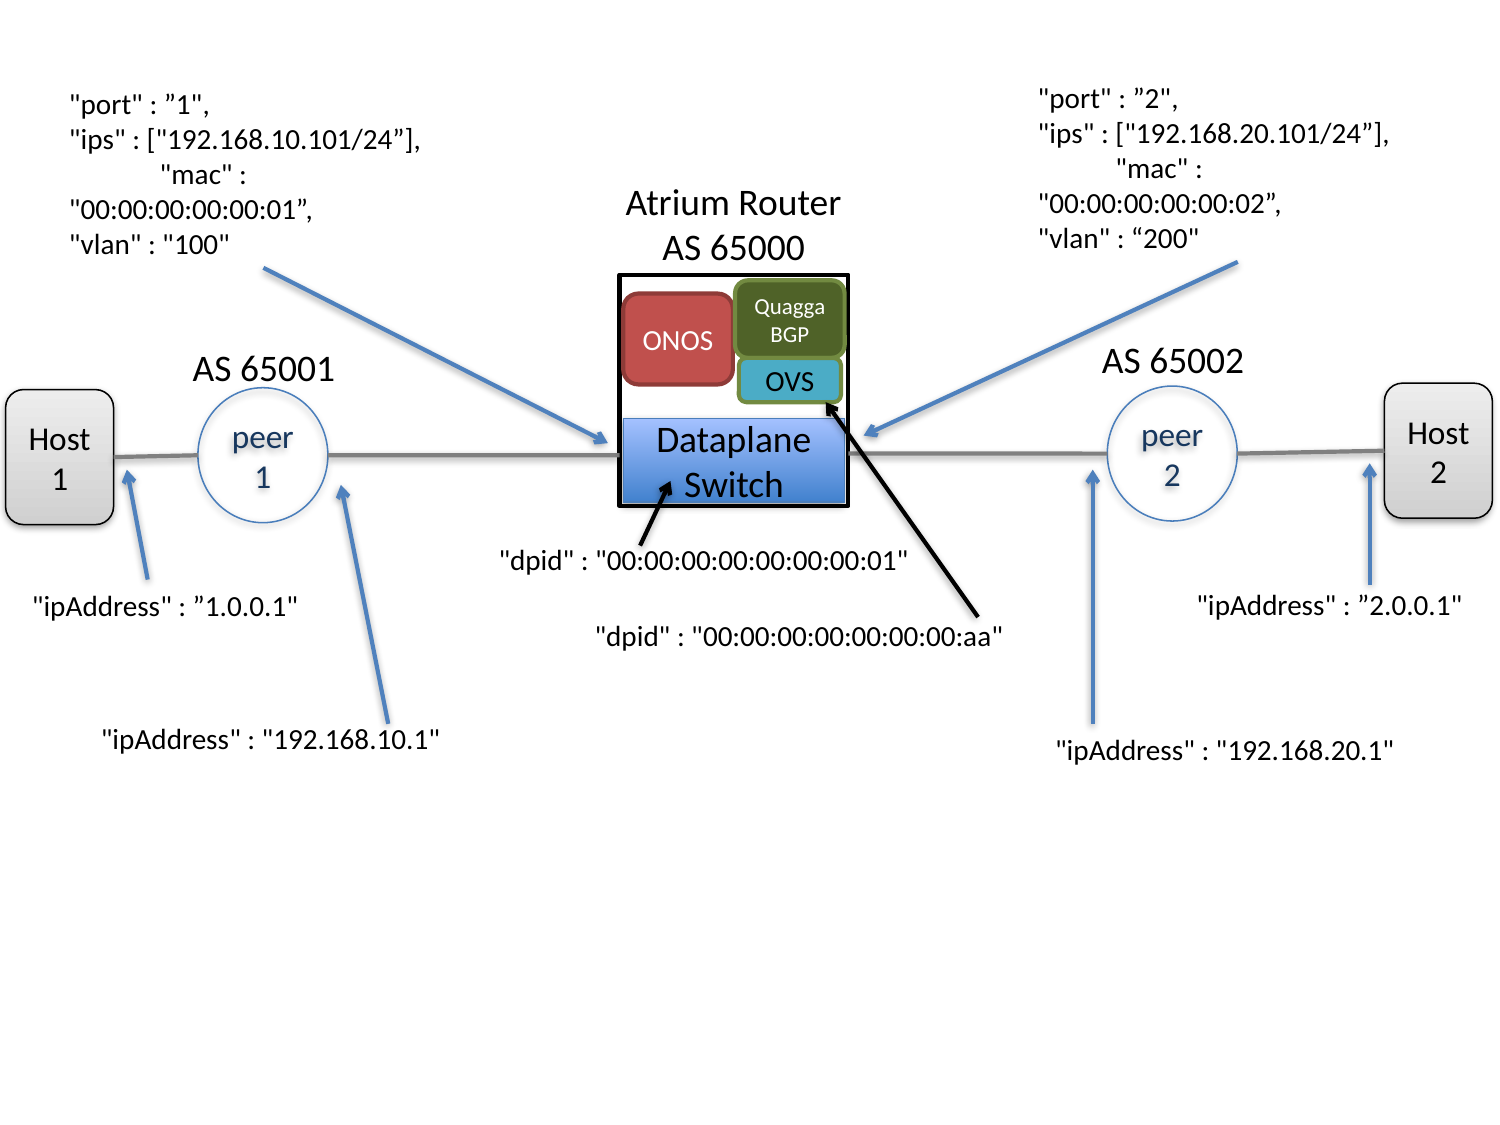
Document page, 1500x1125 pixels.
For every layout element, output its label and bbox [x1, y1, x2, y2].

text_box [5, 72, 1493, 775]
